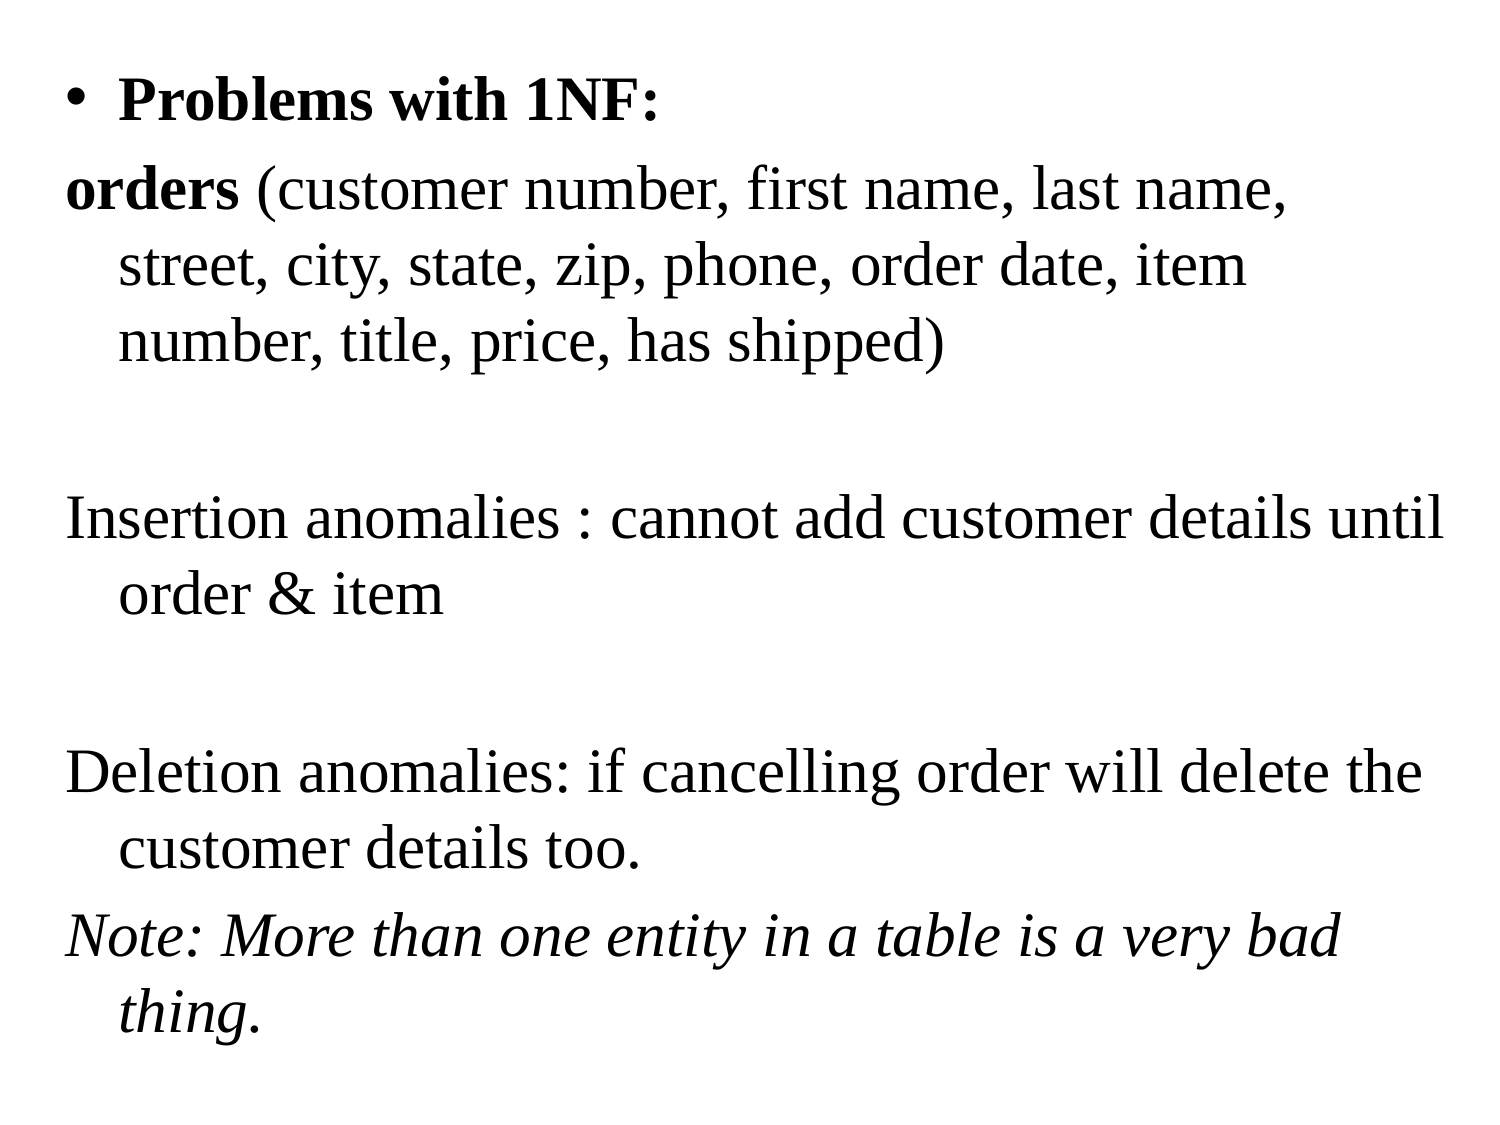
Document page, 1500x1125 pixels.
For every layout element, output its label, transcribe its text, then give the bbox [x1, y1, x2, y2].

list Problems with 1NF: orders (customer number, first name, last name, street, city, state, zip, phone, order date, item number, title, price, has shipped) Insertion anomalies : cannot add customer details until order & item Deletion anomalies: if cancelling order will delete the customer details too. Note: More than one entity in a table is a very bad thing. [50, 50, 1463, 1063]
